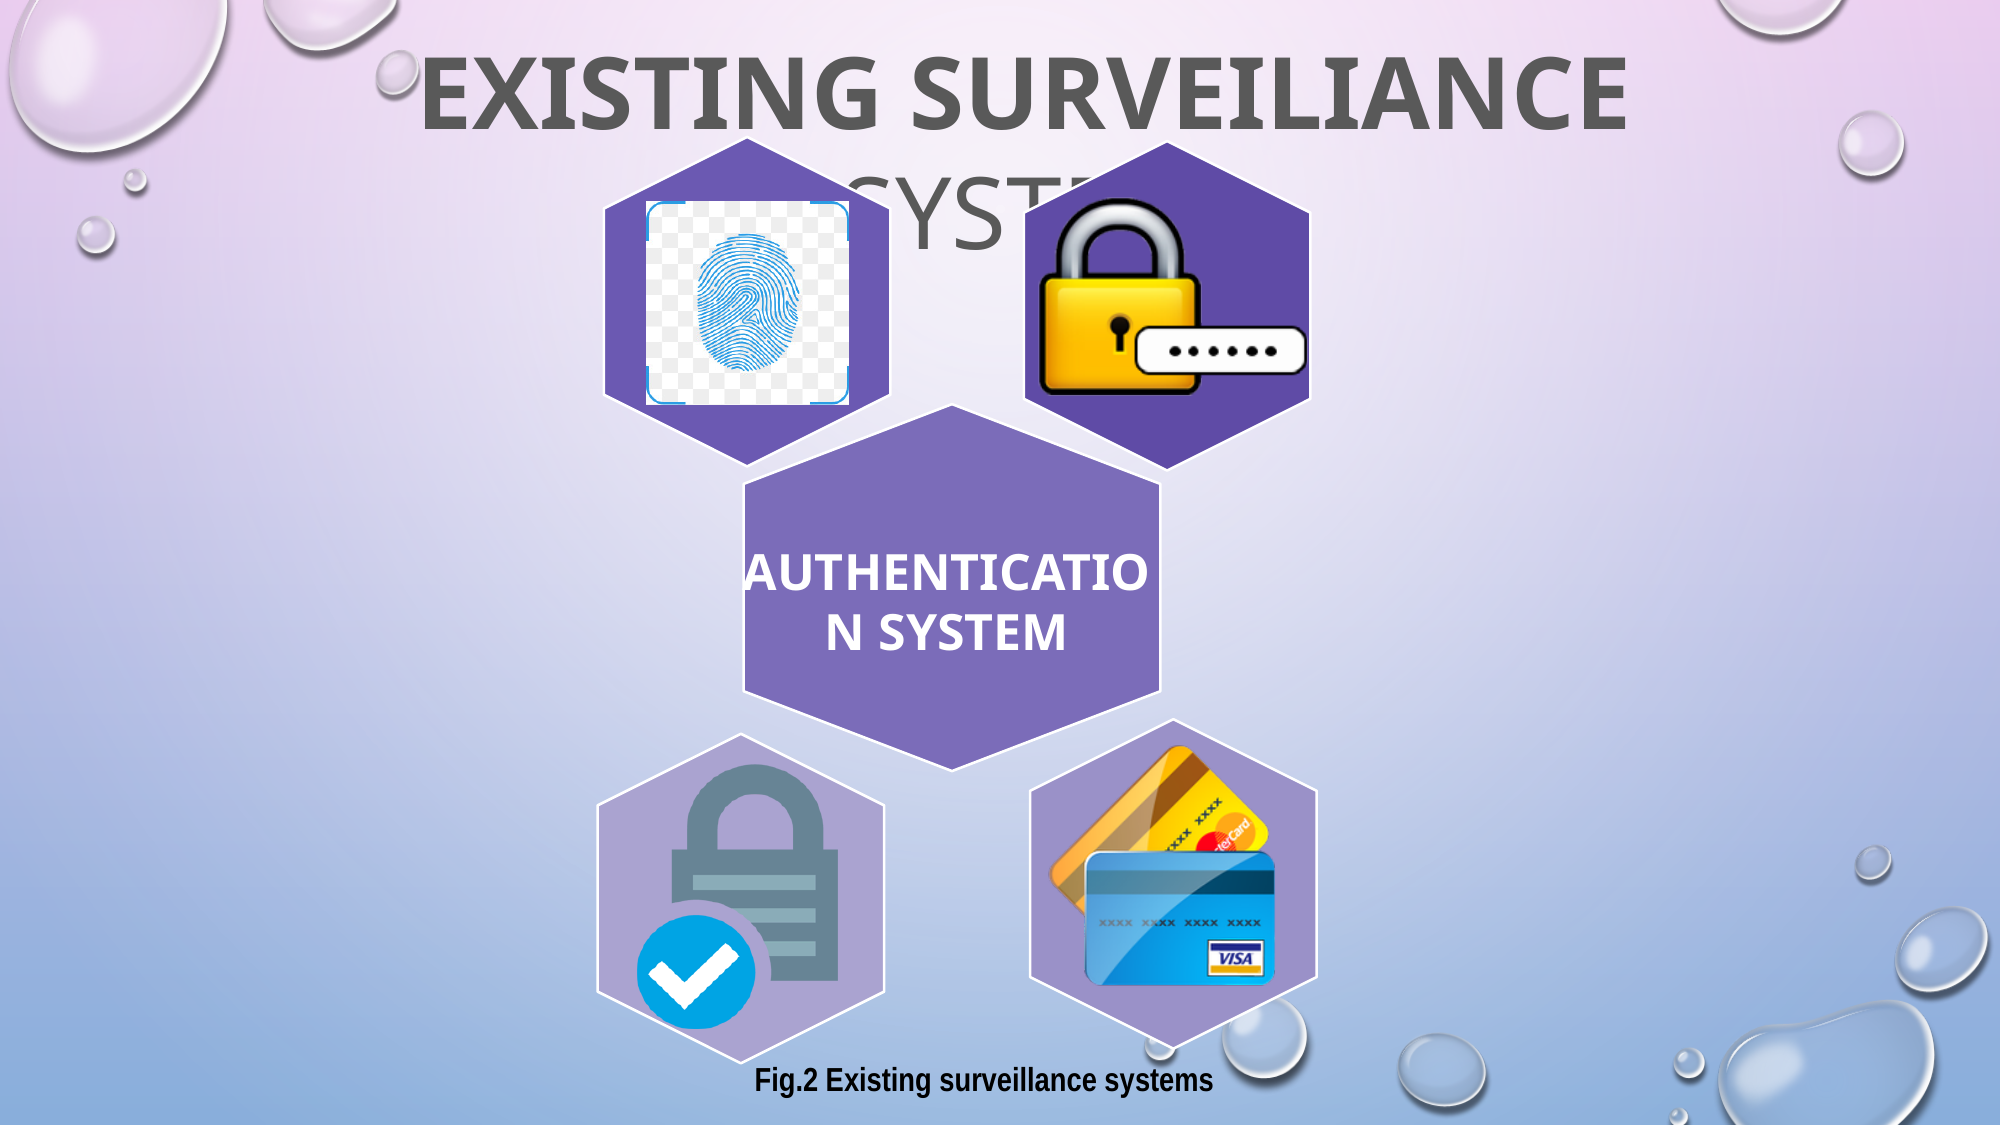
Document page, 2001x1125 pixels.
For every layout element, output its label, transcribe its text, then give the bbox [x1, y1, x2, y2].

text_box Fig.2 Existing surveillance systems [713, 1072, 1256, 1106]
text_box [442, 136, 1629, 1064]
text_box EXISTING SURVEILIANCE SYSTEM [281, 22, 1768, 277]
picture [0, 0, 2000, 1125]
